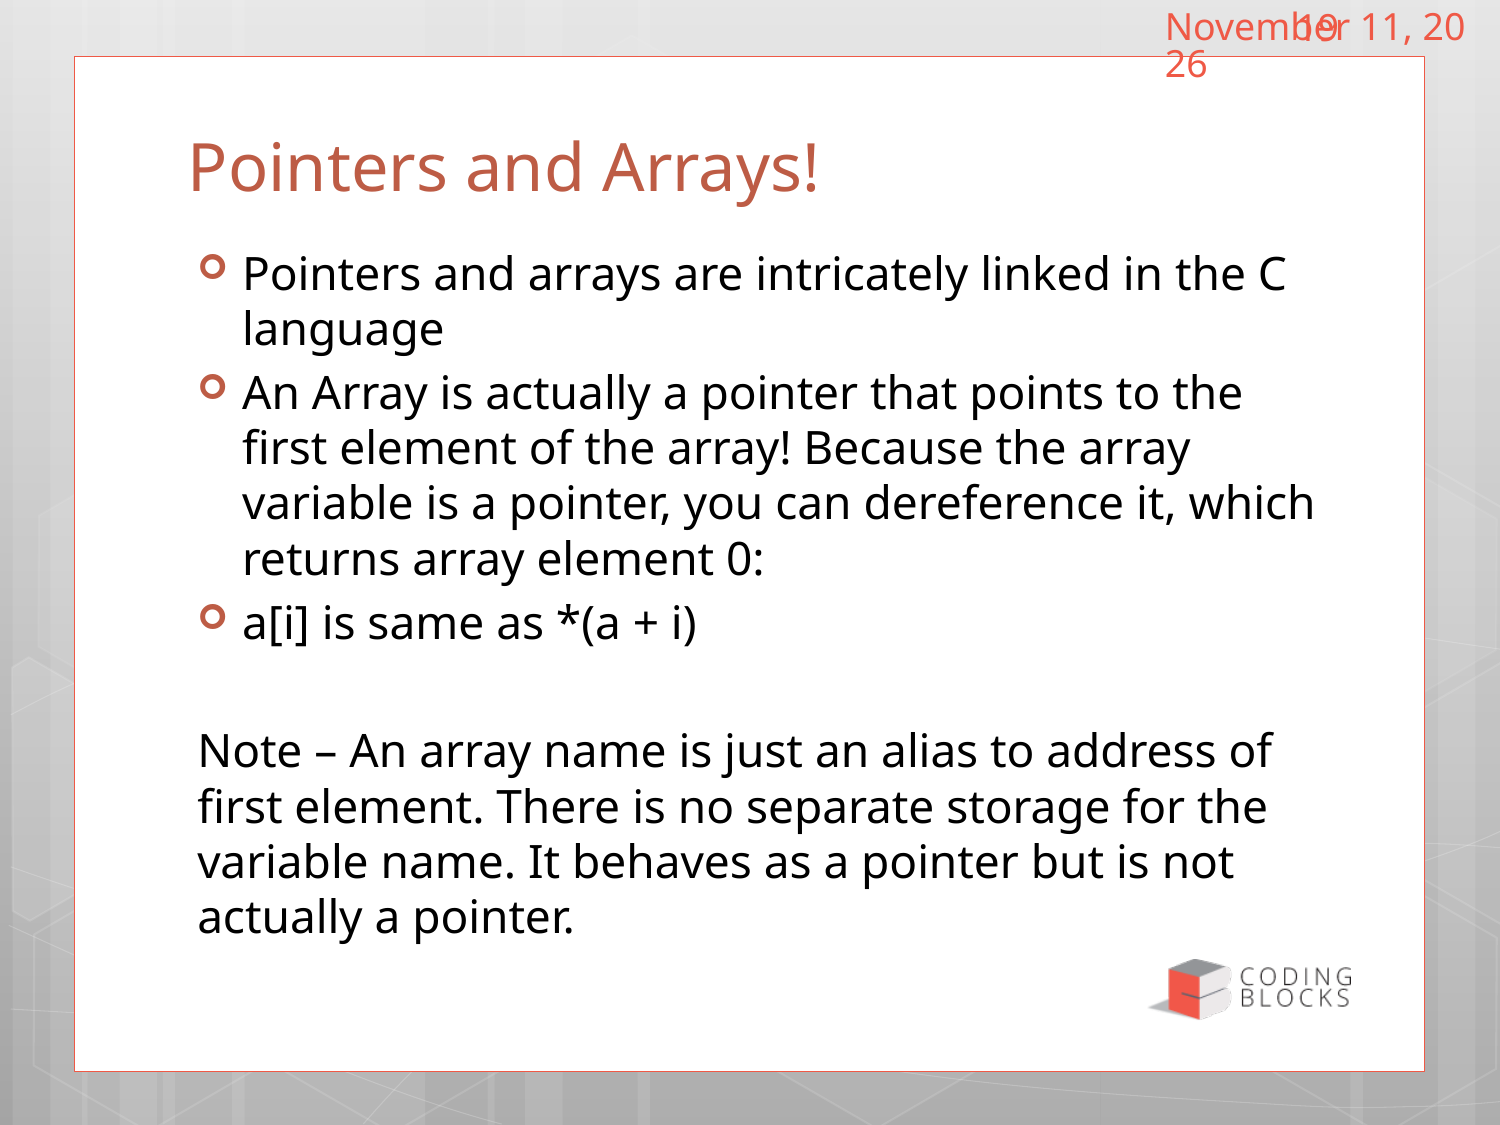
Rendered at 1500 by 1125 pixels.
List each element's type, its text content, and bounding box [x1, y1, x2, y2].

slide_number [1149, 0, 1281, 37]
slide_number 19 [1281, 0, 1500, 37]
title Pointers and Arrays! [172, 118, 1352, 213]
list Pointers and arrays are intricately linked in the C language An Array is actually a pointer that points to the first element of the array! Because the array variable is a pointer, you can dereference it, which returns array element 0: a[i] is same as *(a + i) Note – An array name is just an alias to address of first element. There is no separate storage for the variable name. It behaves as a pointer but is not actually a pointer. [171, 236, 1351, 957]
picture [1146, 959, 1351, 1021]
